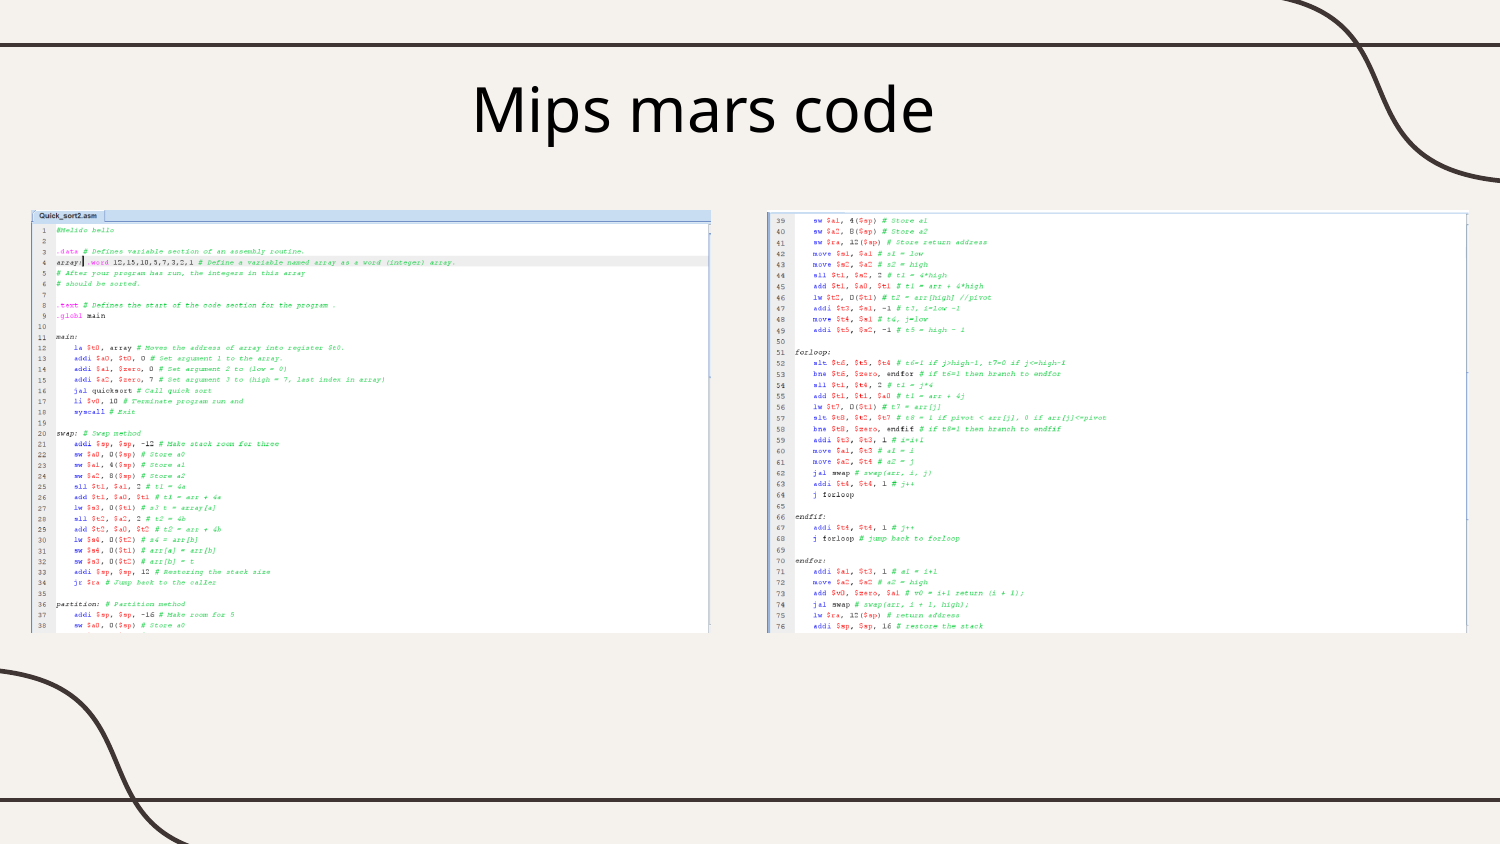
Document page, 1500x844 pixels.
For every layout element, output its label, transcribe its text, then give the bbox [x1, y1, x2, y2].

picture [767, 210, 1469, 634]
picture [31, 210, 711, 634]
title Mips mars code [0, 54, 1422, 149]
